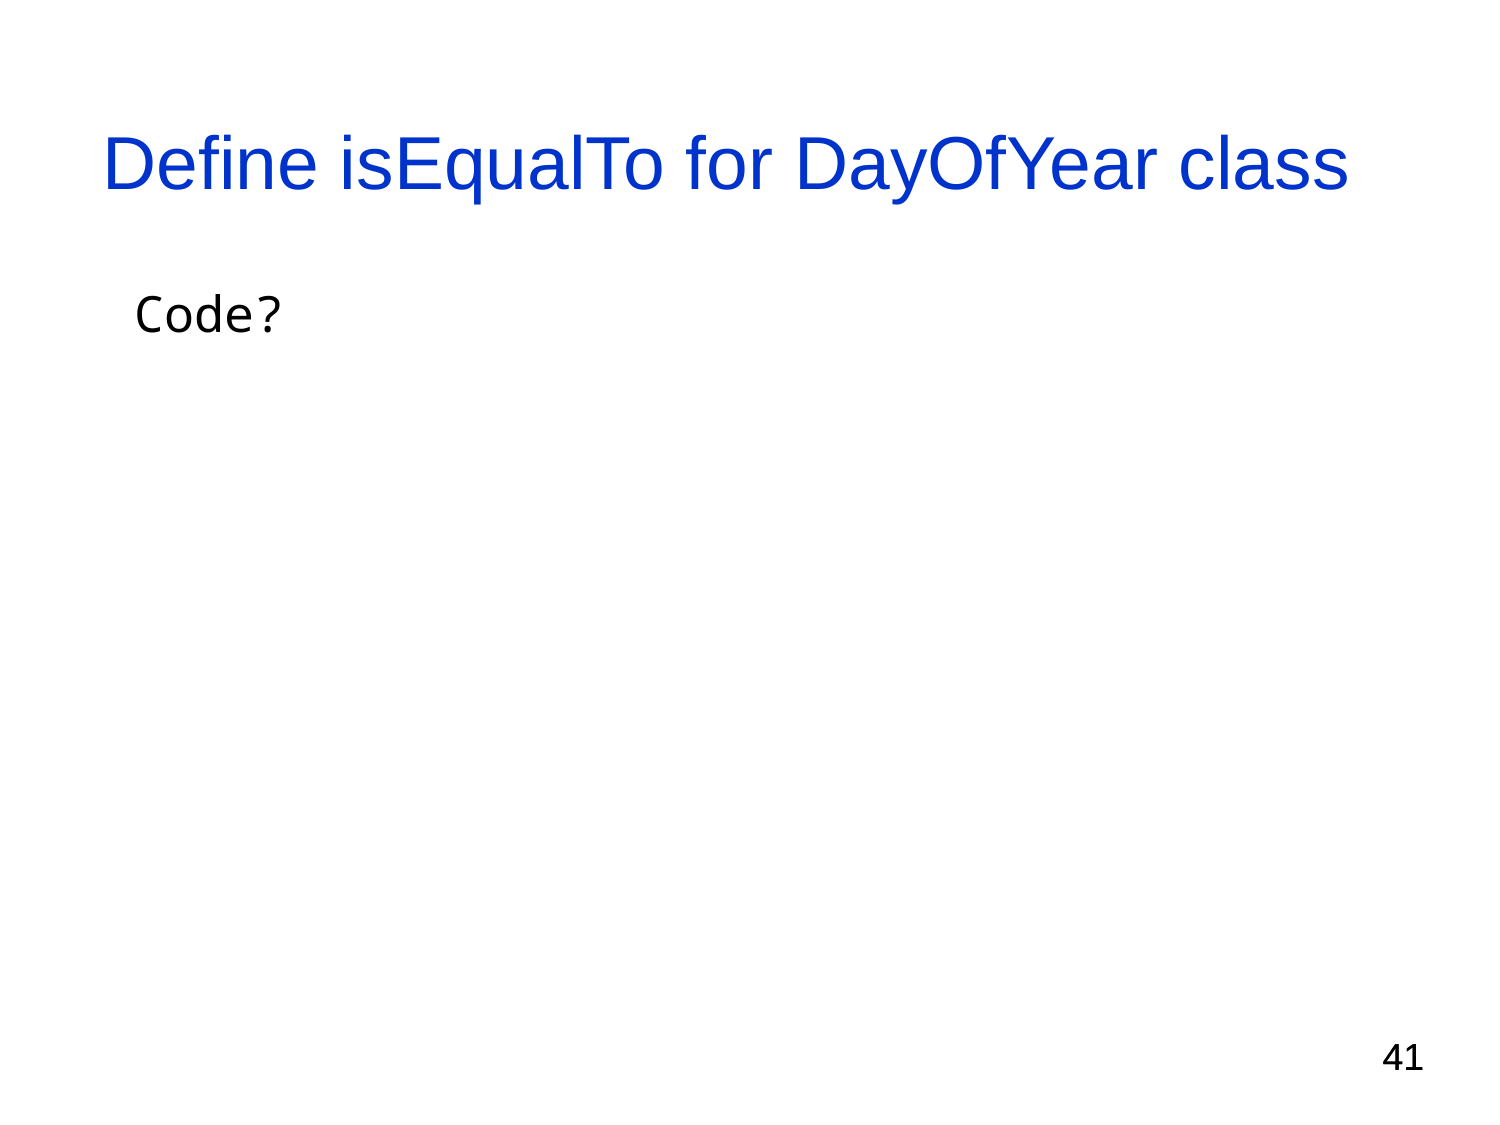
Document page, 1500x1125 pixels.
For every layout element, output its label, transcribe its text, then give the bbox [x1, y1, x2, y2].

list Code? [89, 274, 1451, 1026]
title Define isEqualTo for DayOfYear class [87, 49, 1451, 213]
